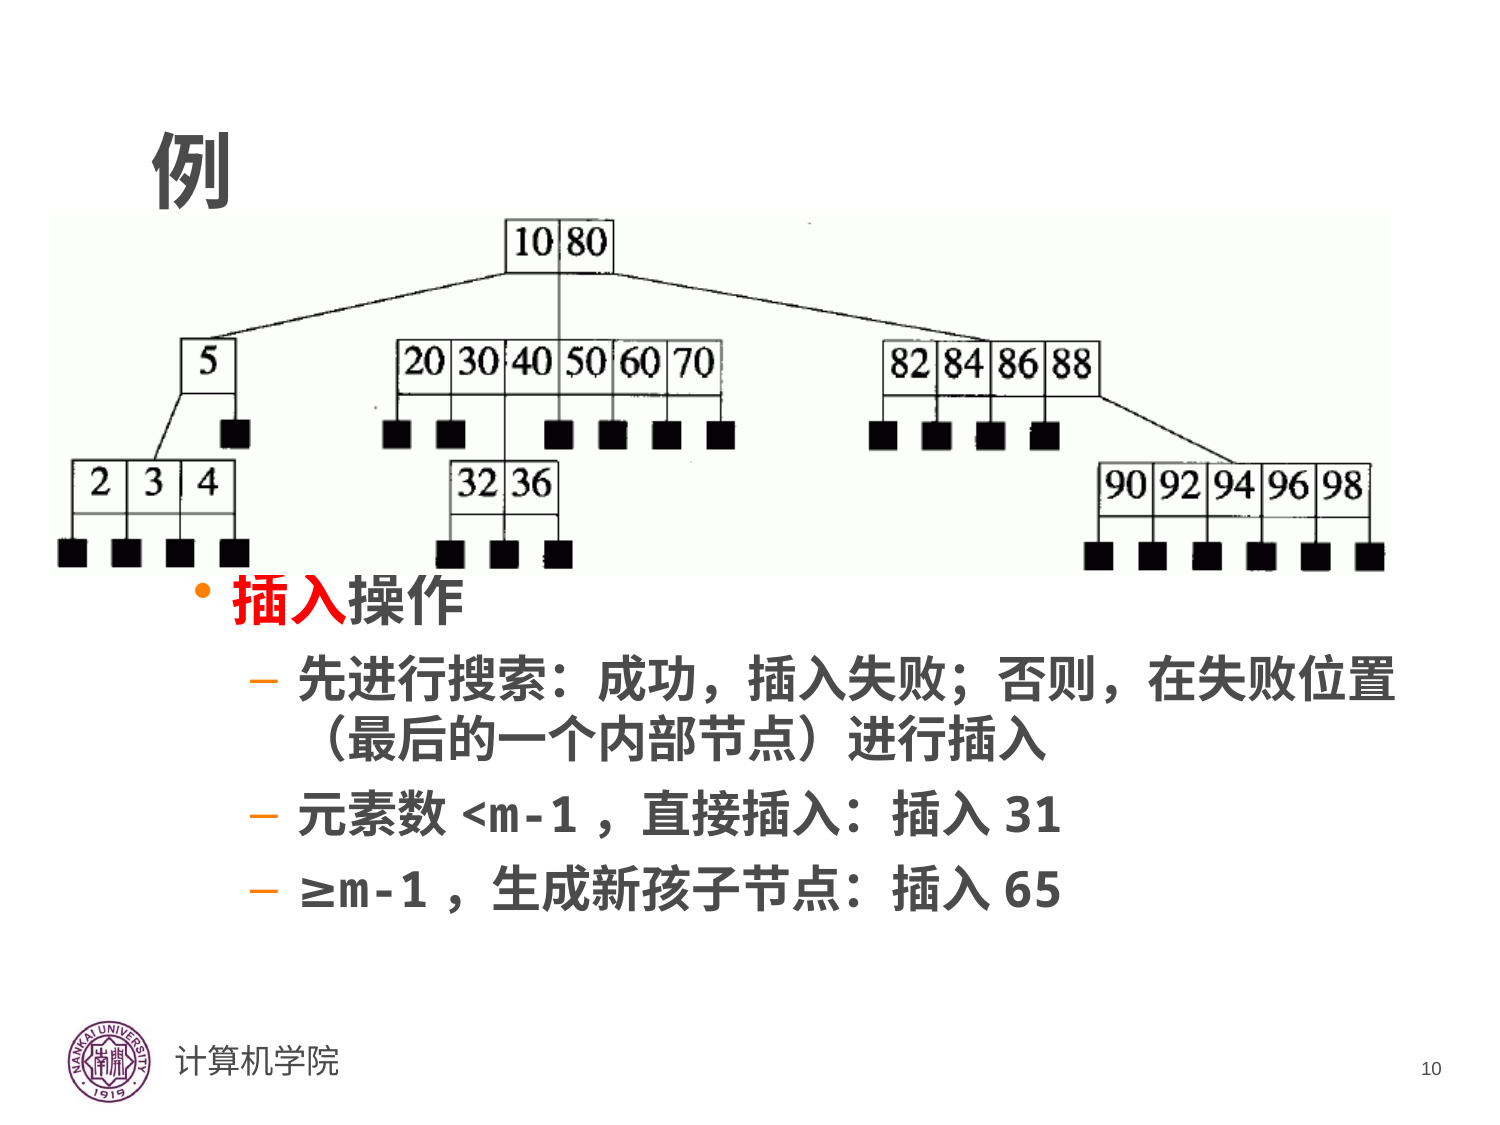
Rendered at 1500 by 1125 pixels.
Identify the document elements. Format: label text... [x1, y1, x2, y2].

list 插入操作 先进行搜索：成功，插入失败；否则，在失败位置（最后的一个内部节点）进行插入 元素数<m-1，直接插入：插入31 ≥m-1，生成新孩子节点：插入65 [193, 562, 1470, 1001]
slide_number 10 [1308, 1048, 1458, 1093]
picture [64, 1017, 154, 1106]
picture [49, 211, 1389, 576]
title 例 [150, 82, 1360, 210]
